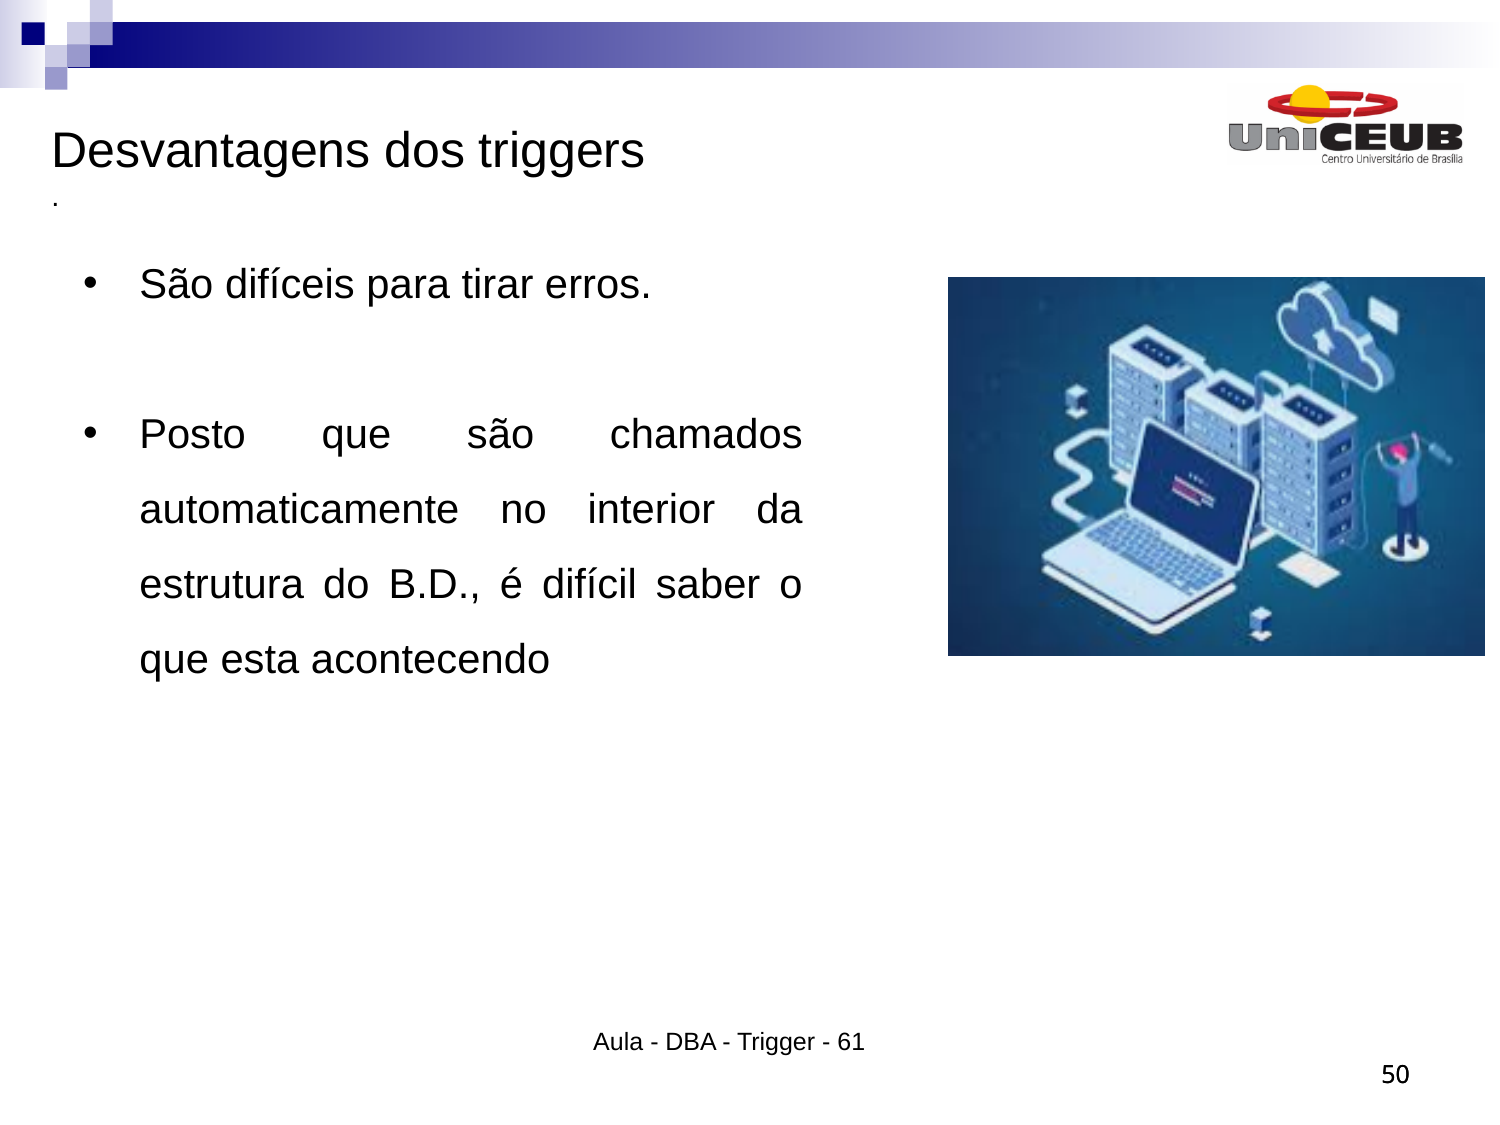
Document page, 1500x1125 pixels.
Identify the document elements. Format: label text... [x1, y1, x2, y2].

slide_number 50 [1074, 1025, 1425, 1100]
text_box São difíceis para tirar erros. Posto que são chamados automaticamente no interior da estrutura do B.D., é difícil saber o que esta acontecendo [68, 224, 819, 694]
picture [1227, 83, 1464, 165]
footer Aula - DBA - Trigger - 61 [275, 987, 1185, 1063]
title Desvantagens dos triggers . [36, 52, 1387, 278]
picture [948, 276, 1485, 657]
